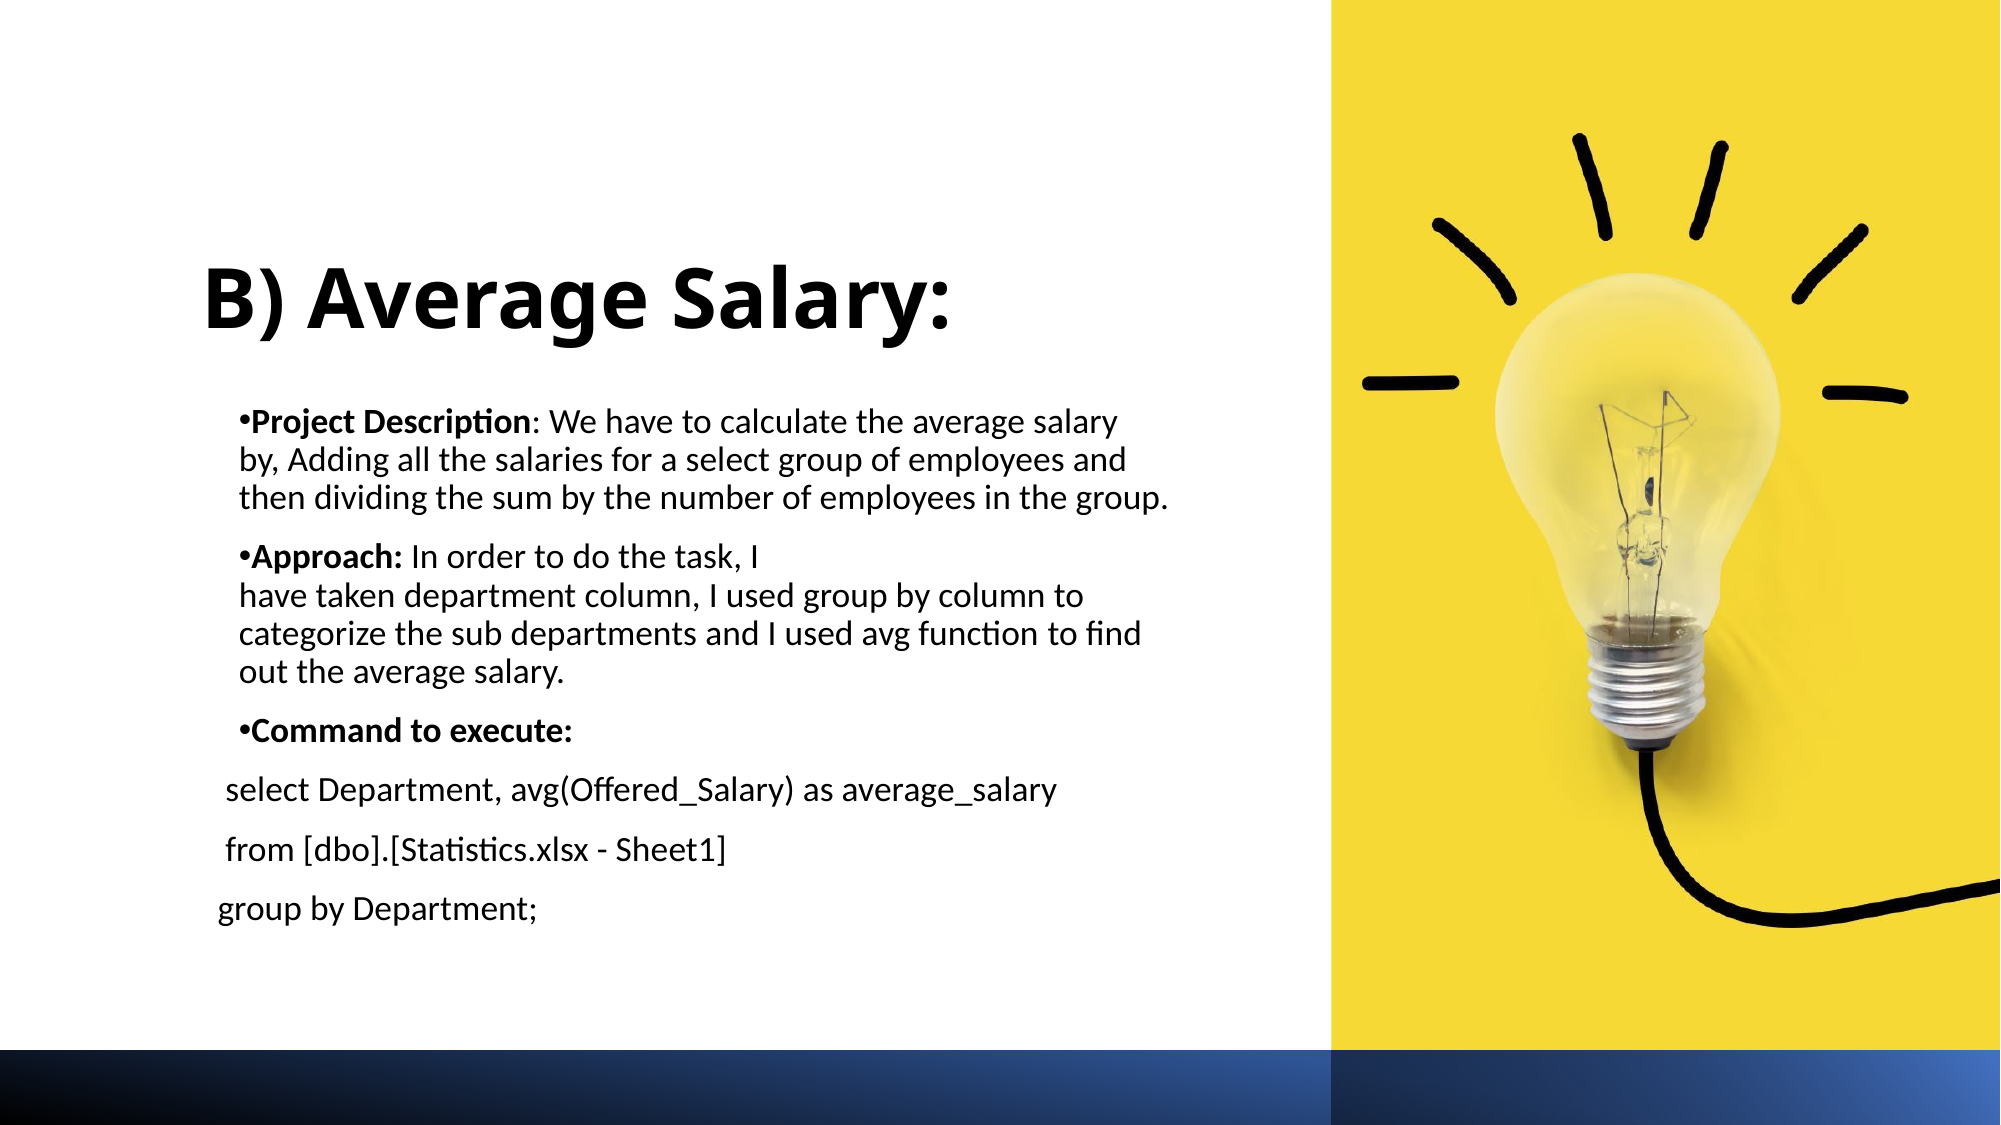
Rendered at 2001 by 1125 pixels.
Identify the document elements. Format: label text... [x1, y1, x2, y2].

text_box [0, 1050, 1330, 1125]
text_box [0, 0, 1331, 1050]
text_box [1330, 1050, 2000, 1125]
list Project Description: We have to calculate the average salary by, Adding all the salaries for a select group of employees and then dividing the sum by the number of employees in the group. Approach: In order to do the task, I have taken department column, I used group by column to categorize the sub departments and I used avg function to find out the average salary. Command to execute: select Department, avg(Offered_Salary) as average_salary from [dbo].[Statistics.xlsx - Sheet1] group by Department; [186, 395, 1200, 975]
picture [1331, 0, 2000, 1051]
title B) Average Salary: [186, 82, 1200, 354]
